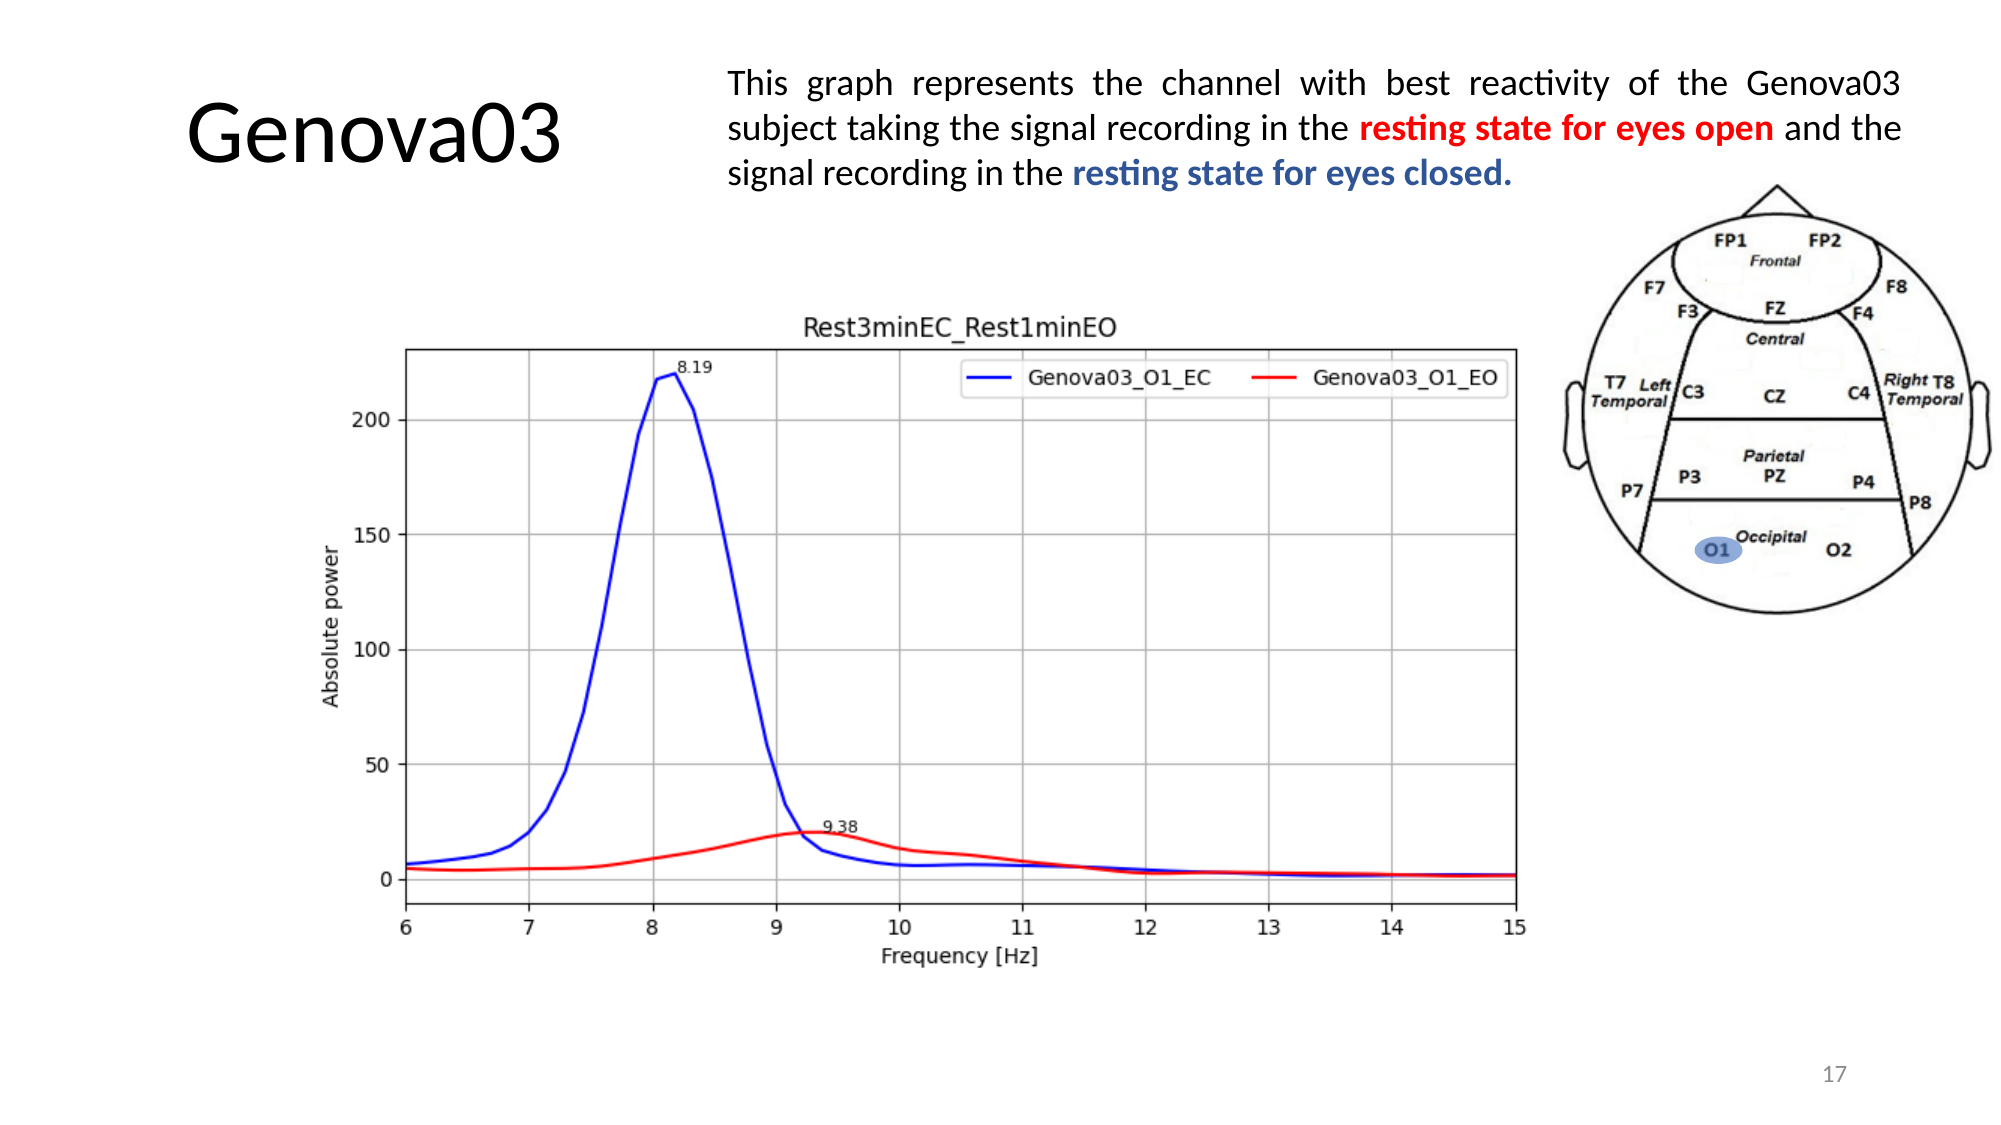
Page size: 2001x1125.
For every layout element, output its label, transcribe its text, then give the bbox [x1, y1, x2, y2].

text_box This graph represents the channel with best reactivity of the Genova03 subject taking the signal recording in the resting state for eyes open and the signal recording in the resting state for eyes closed. [712, 51, 1917, 201]
text_box Genova03 [171, 63, 579, 189]
picture [227, 183, 2000, 983]
slide_number 17 [1412, 1042, 1863, 1103]
